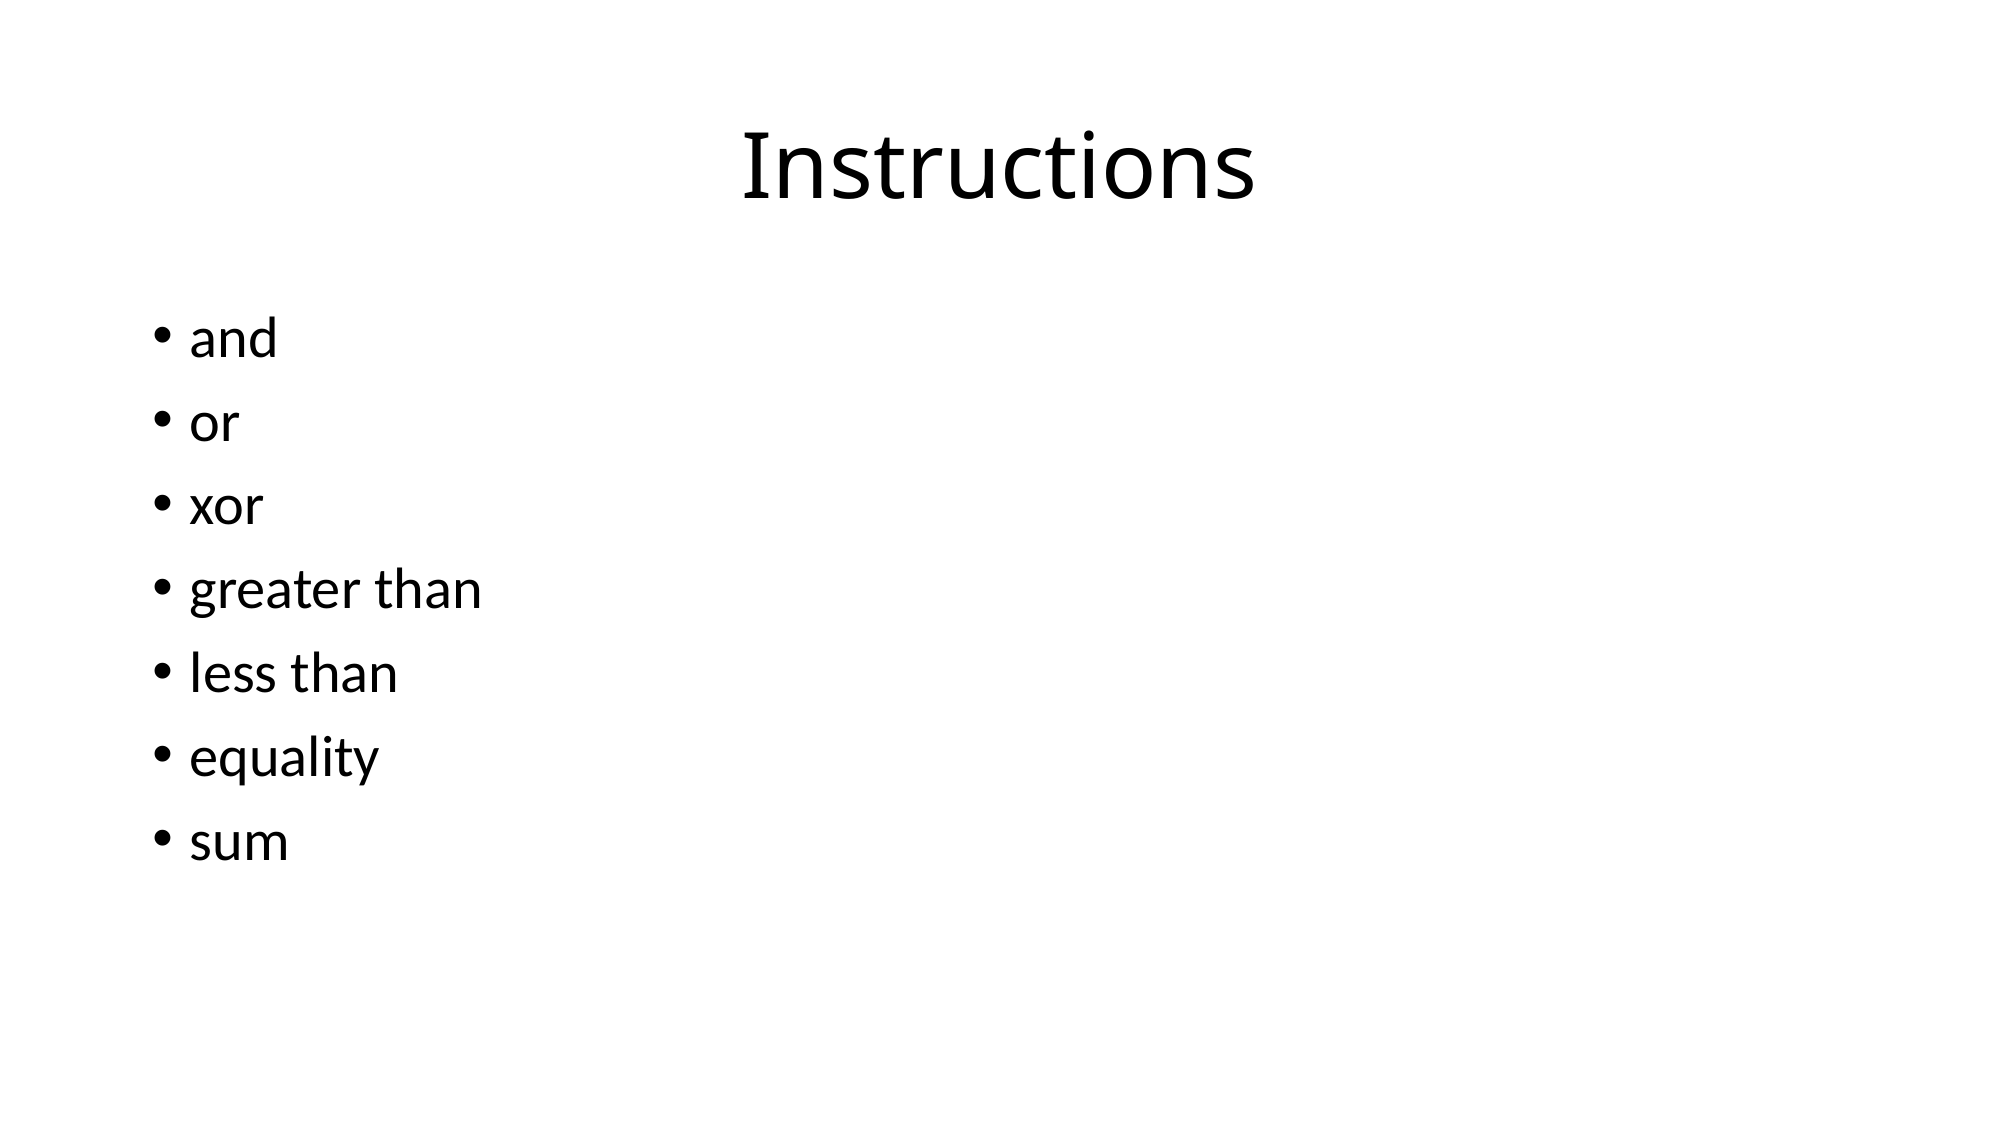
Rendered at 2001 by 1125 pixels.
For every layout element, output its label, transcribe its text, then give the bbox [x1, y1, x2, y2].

title Instructions [137, 59, 1863, 278]
list and or xor greater than less than equality sum [137, 299, 1863, 1014]
